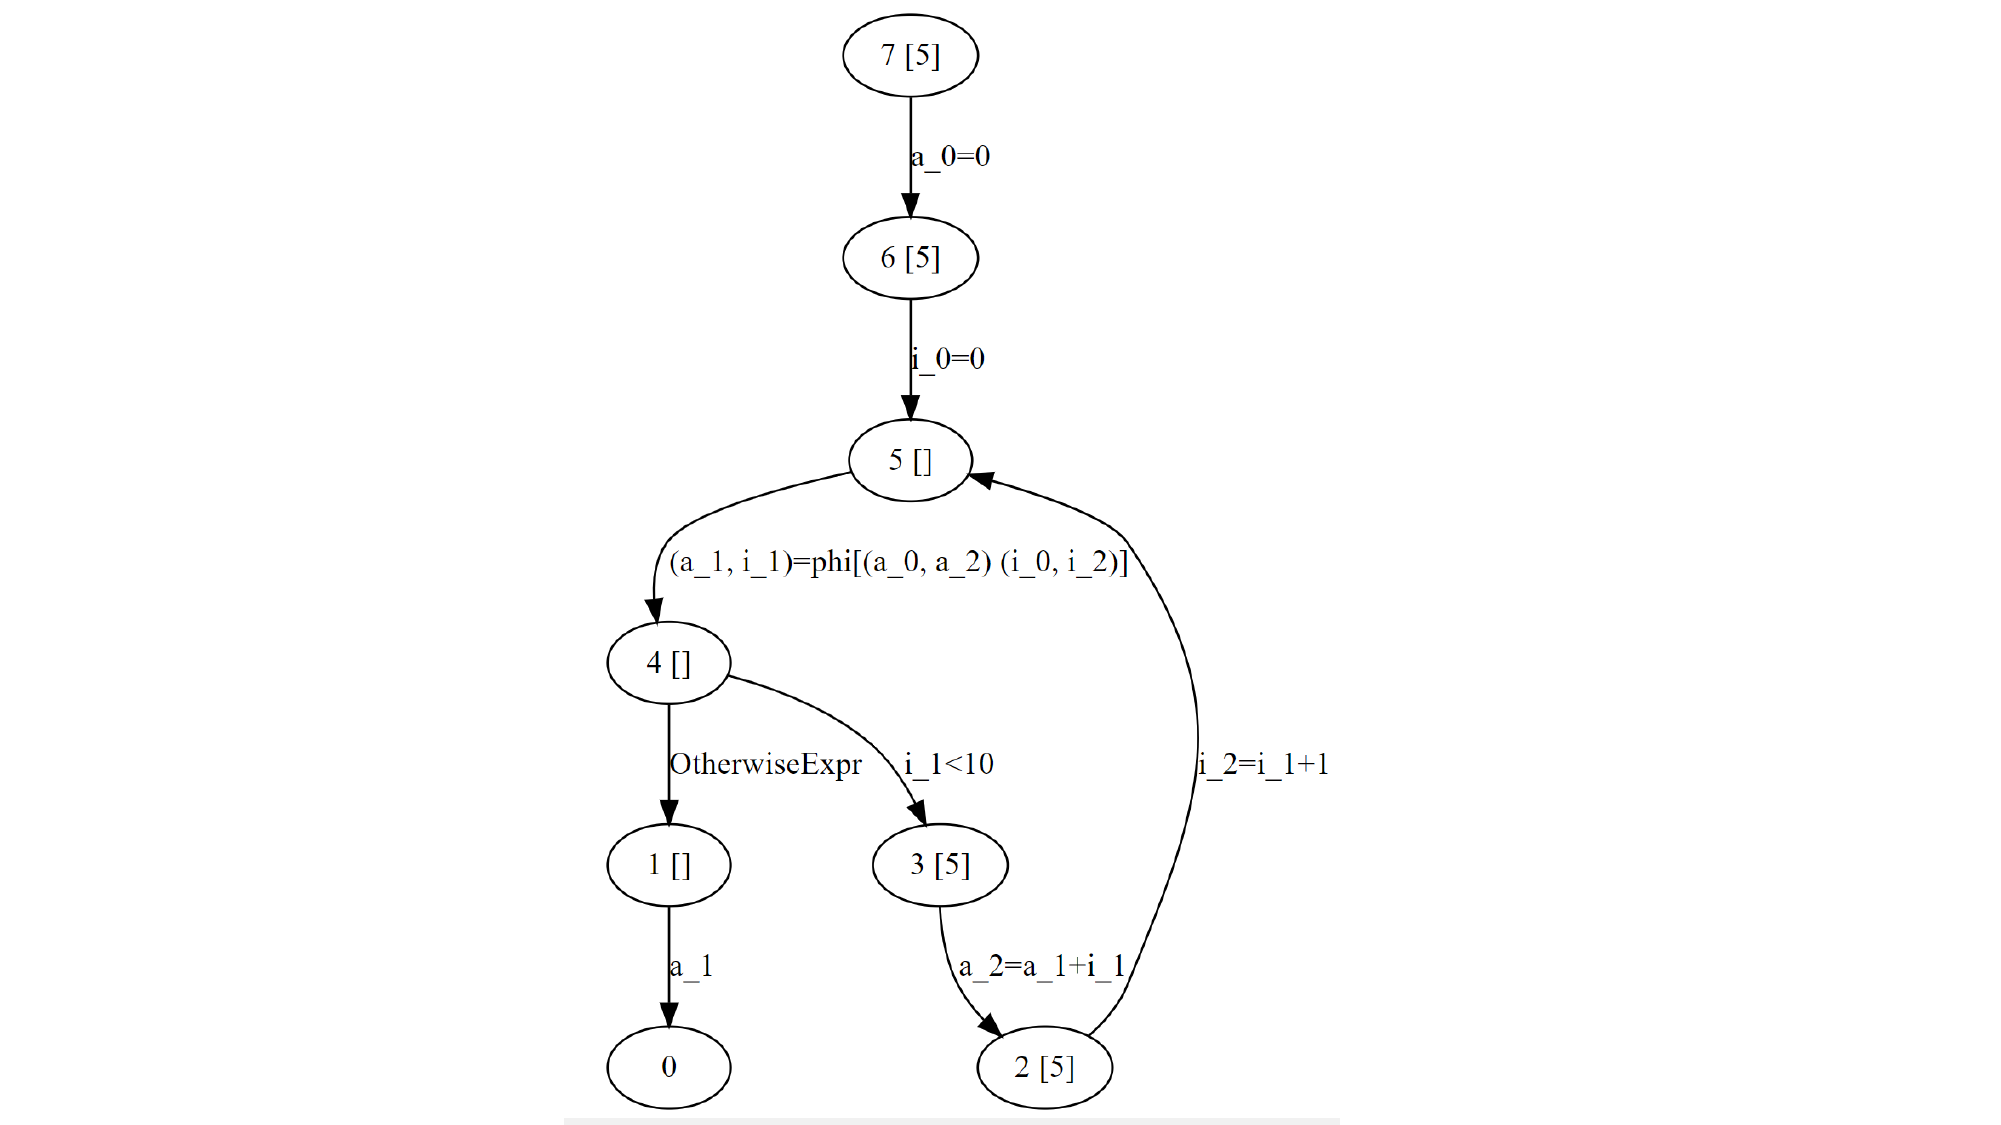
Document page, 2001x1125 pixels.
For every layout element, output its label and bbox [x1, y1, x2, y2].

picture [564, 0, 1340, 1125]
